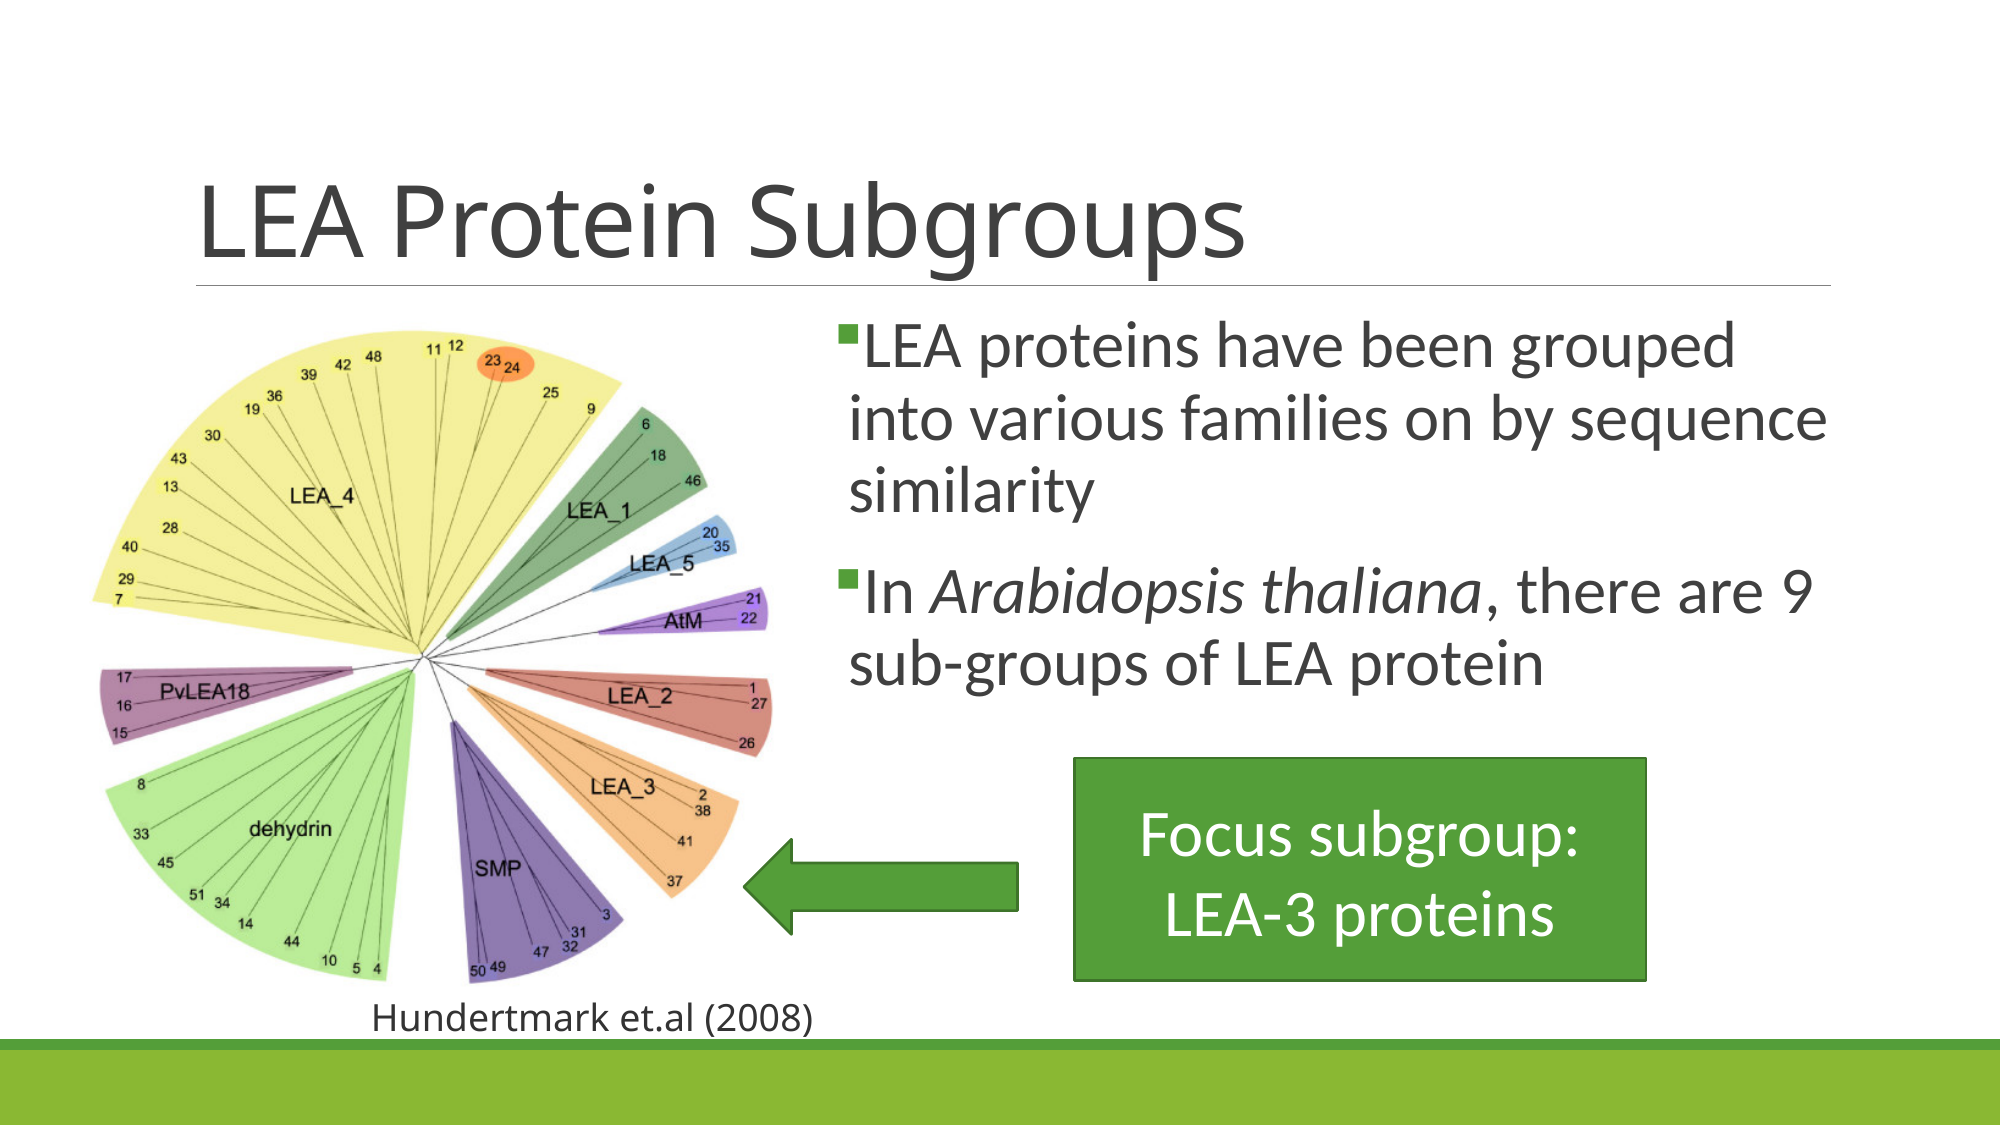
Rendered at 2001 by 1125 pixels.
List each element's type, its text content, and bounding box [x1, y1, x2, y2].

title LEA Protein Subgroups [180, 47, 1830, 285]
list LEA proteins have been grouped into various families on by sequence similarity In Arabidopsis thaliana, there are 9 sub-groups of LEA protein [833, 302, 1830, 963]
text_box Hundertmark et.al (2008) [346, 986, 829, 1047]
picture [69, 302, 804, 1018]
text_box [811, 861, 1019, 912]
text_box Focus subgroup: LEA-3 proteins [1073, 757, 1647, 982]
